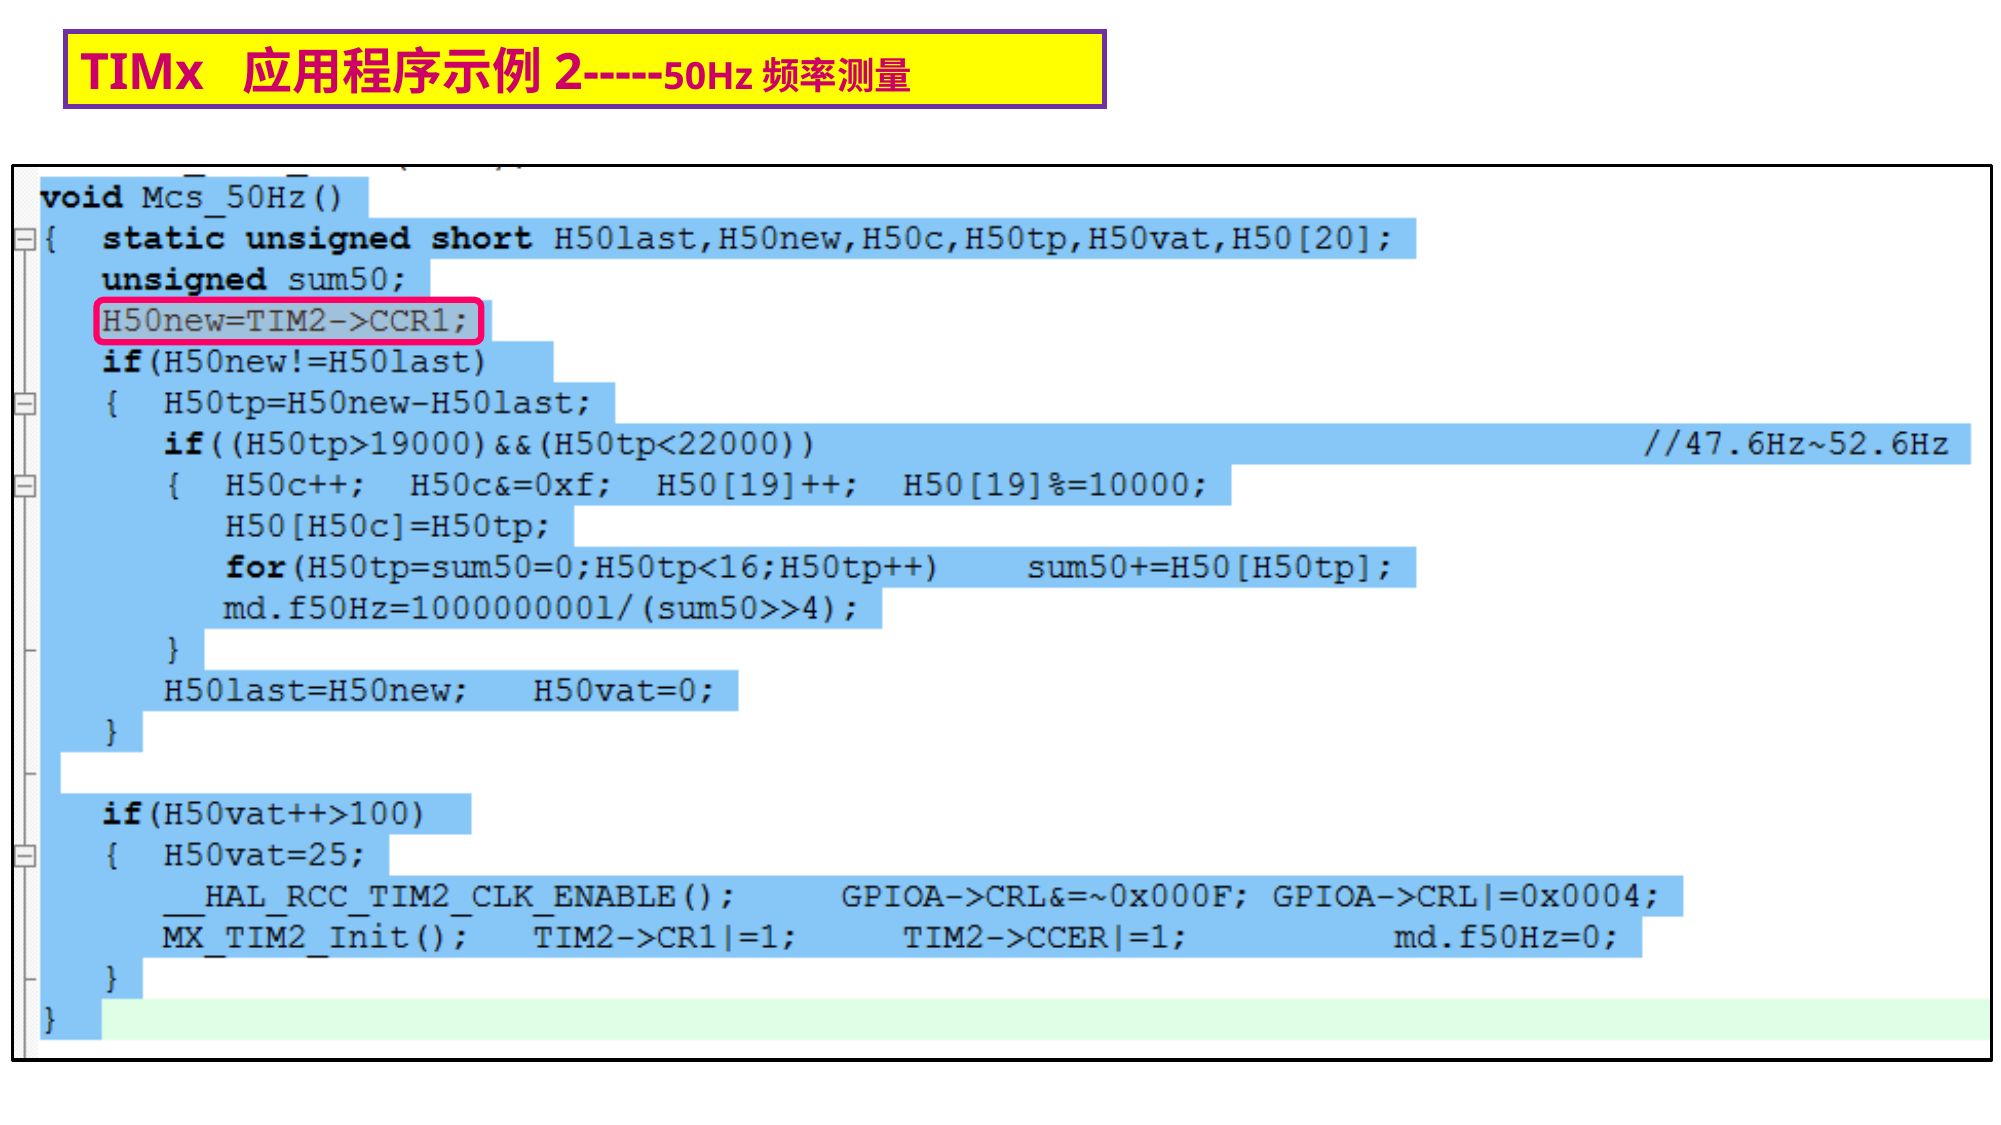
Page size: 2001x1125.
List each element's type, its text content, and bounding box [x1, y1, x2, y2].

text_box TIMx 应用程序示例2-----50Hz频率测量 [65, 31, 1105, 107]
picture [14, 167, 1990, 1059]
